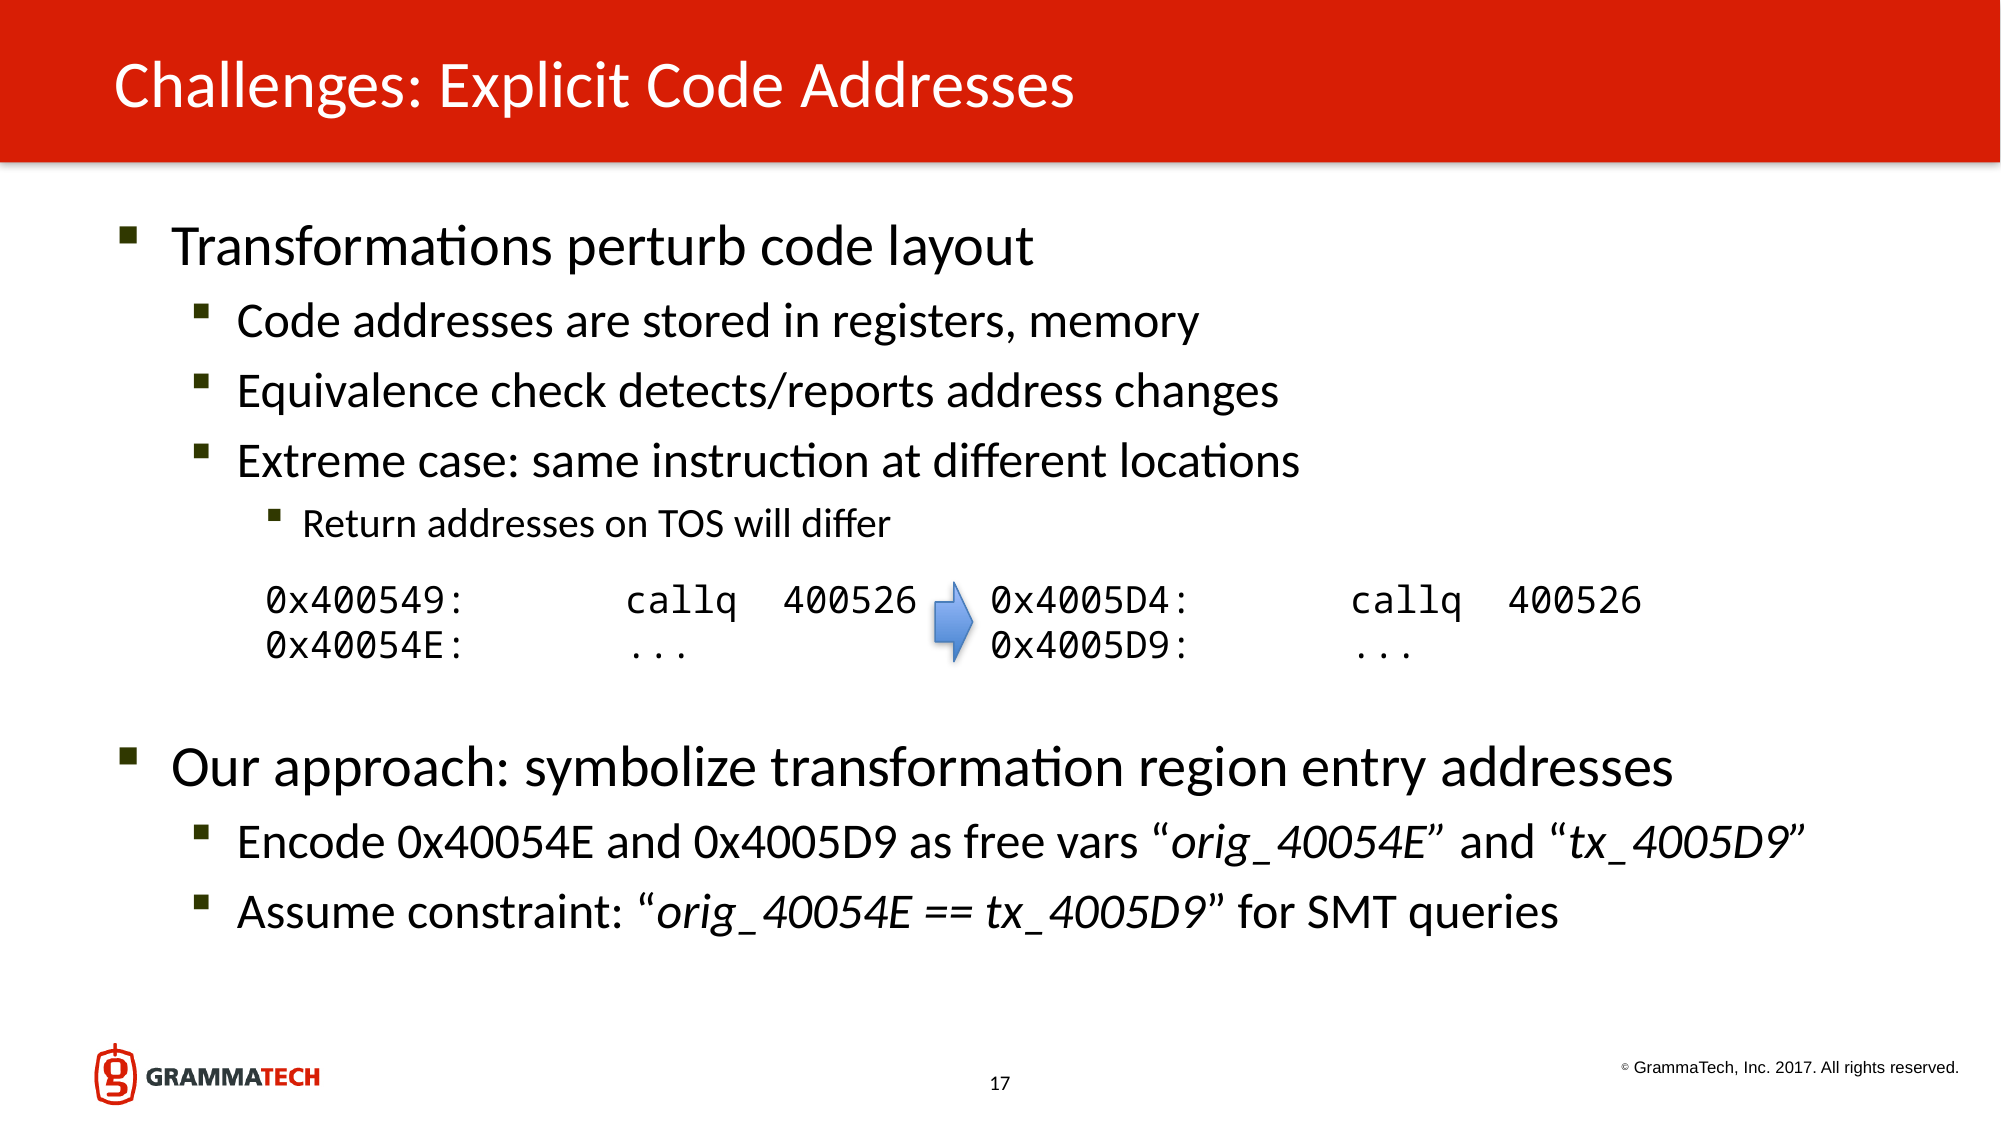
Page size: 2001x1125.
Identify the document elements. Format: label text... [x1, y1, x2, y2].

list Transformations perturb code layout Code addresses are stored in registers, memory Equivalence check detects/reports address changes Extreme case: same instruction at different locations Return addresses on TOS will differ Our approach: symbolize transformation region entry addresses Encode 0x40054E and 0x4005D9 as free vars “orig_40054E” and “tx_4005D9” Assume constraint: “orig_40054E == tx_4005D9” for SMT queries [99, 200, 1900, 1005]
text_box 0x4005D4: callq 400526 0x4005D9: ... [975, 568, 1658, 674]
title Challenges: Explicit Code Addresses [99, 0, 1900, 163]
text_box 0x400549: callq 400526 0x40054E: ... [250, 568, 933, 674]
text_box [934, 581, 974, 663]
picture [83, 1036, 334, 1113]
